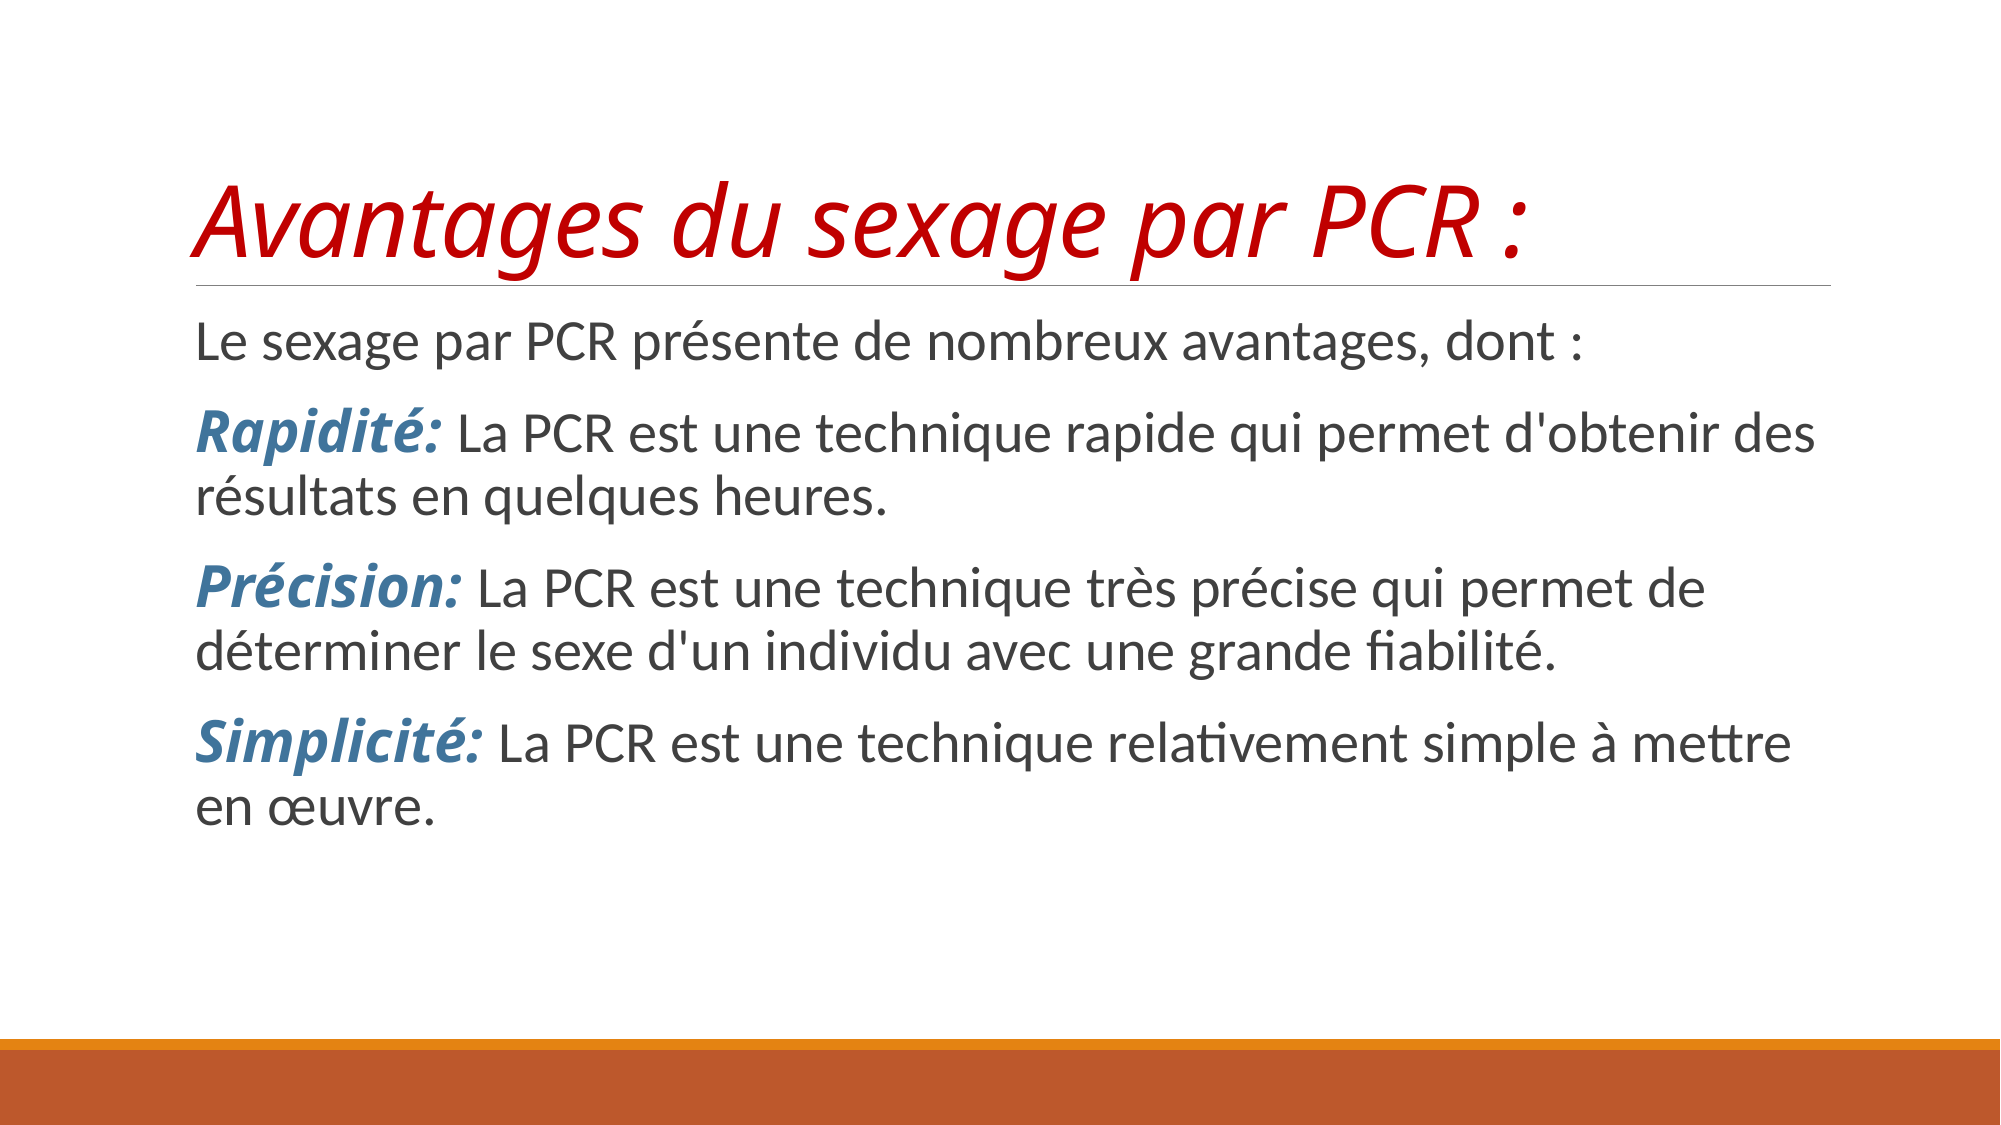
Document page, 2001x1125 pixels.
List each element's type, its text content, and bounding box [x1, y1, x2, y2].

list Le sexage par PCR présente de nombreux avantages, dont : Rapidité: La PCR est une technique rapide qui permet d'obtenir des résultats en quelques heures. Précision: La PCR est une technique très précise qui permet de déterminer le sexe d'un individu avec une grande fiabilité. Simplicité: La PCR est une technique relativement simple à mettre en œuvre. [180, 302, 1830, 963]
title Avantages du sexage par PCR : [180, 47, 1830, 285]
